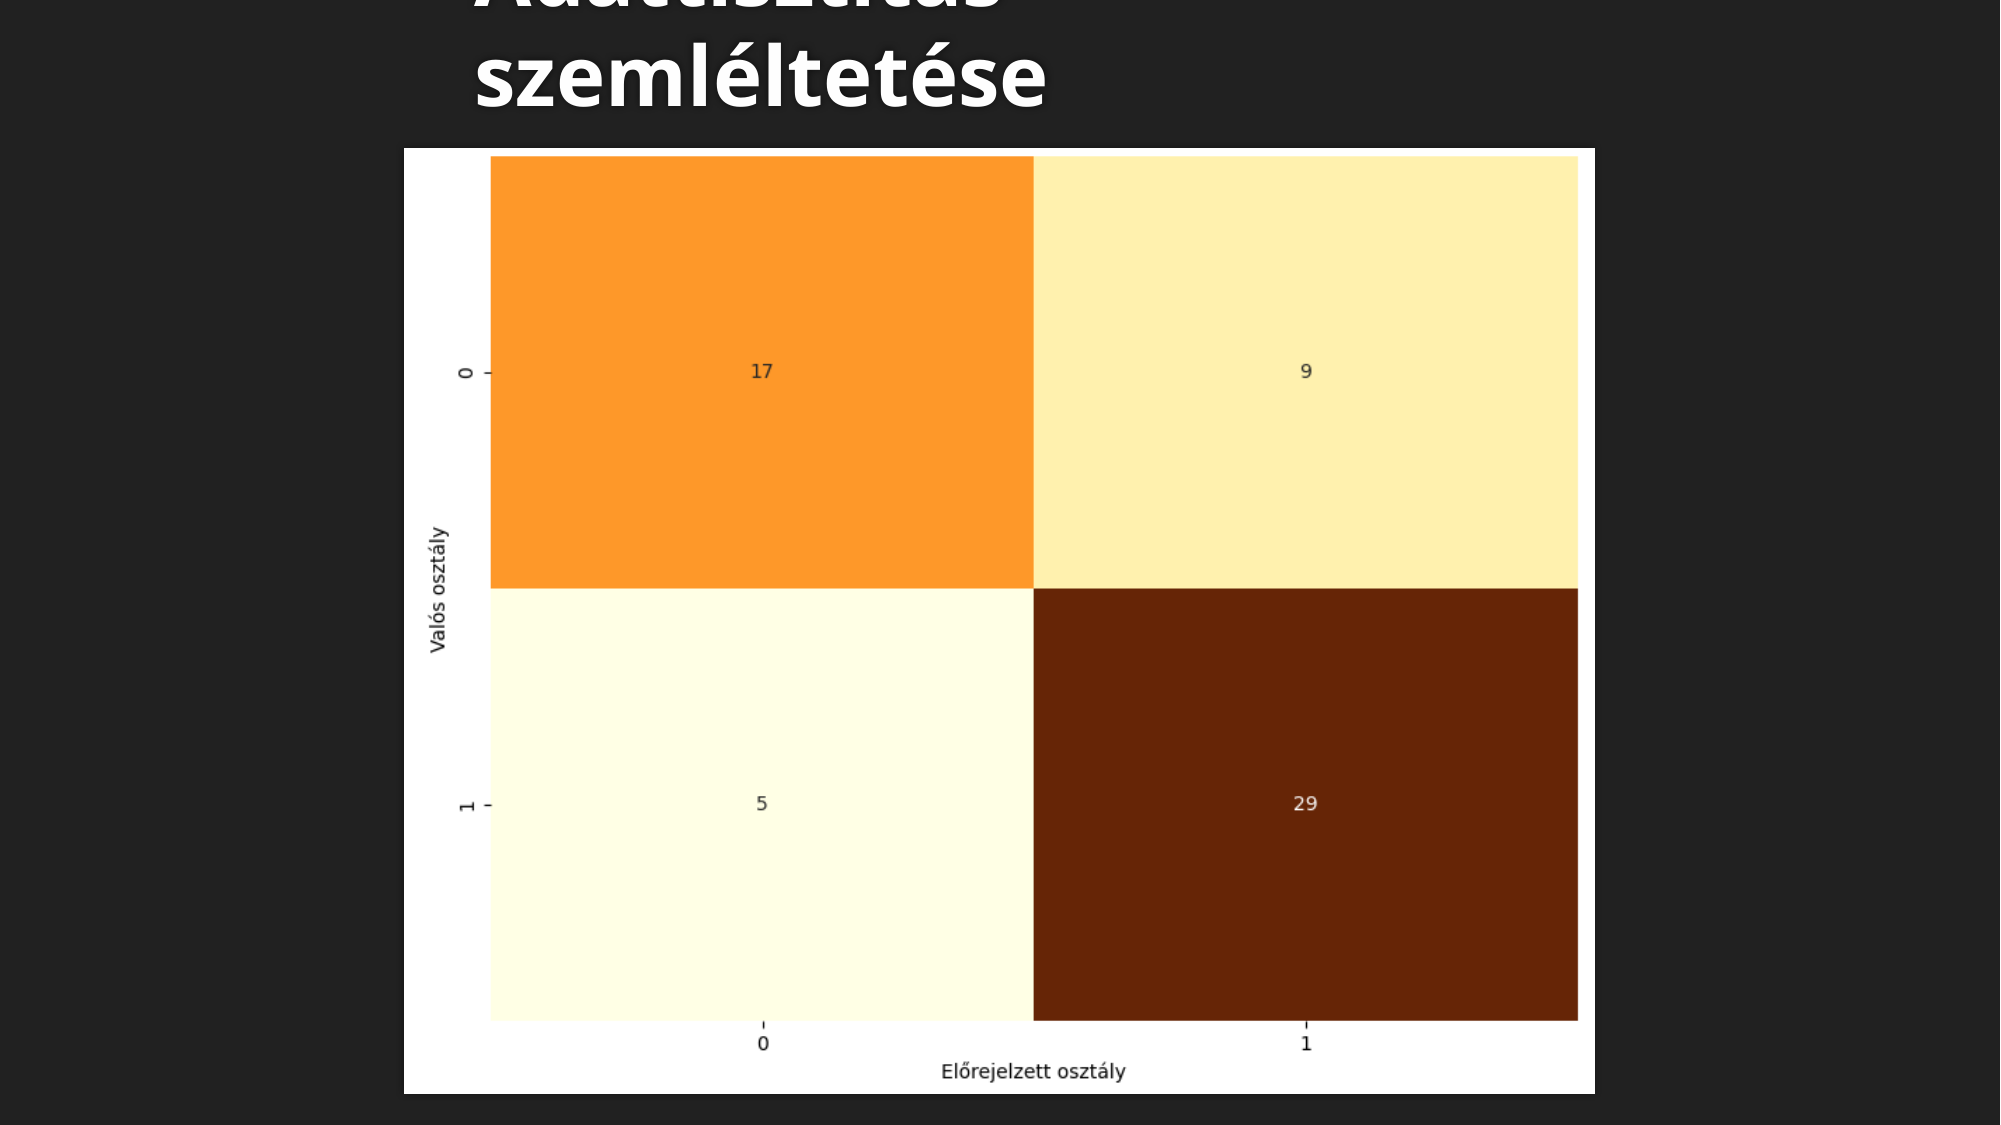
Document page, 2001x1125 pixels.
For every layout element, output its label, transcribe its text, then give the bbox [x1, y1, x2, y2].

title Adattisztítás szemléltetése [459, 9, 1541, 132]
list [404, 148, 1596, 1094]
